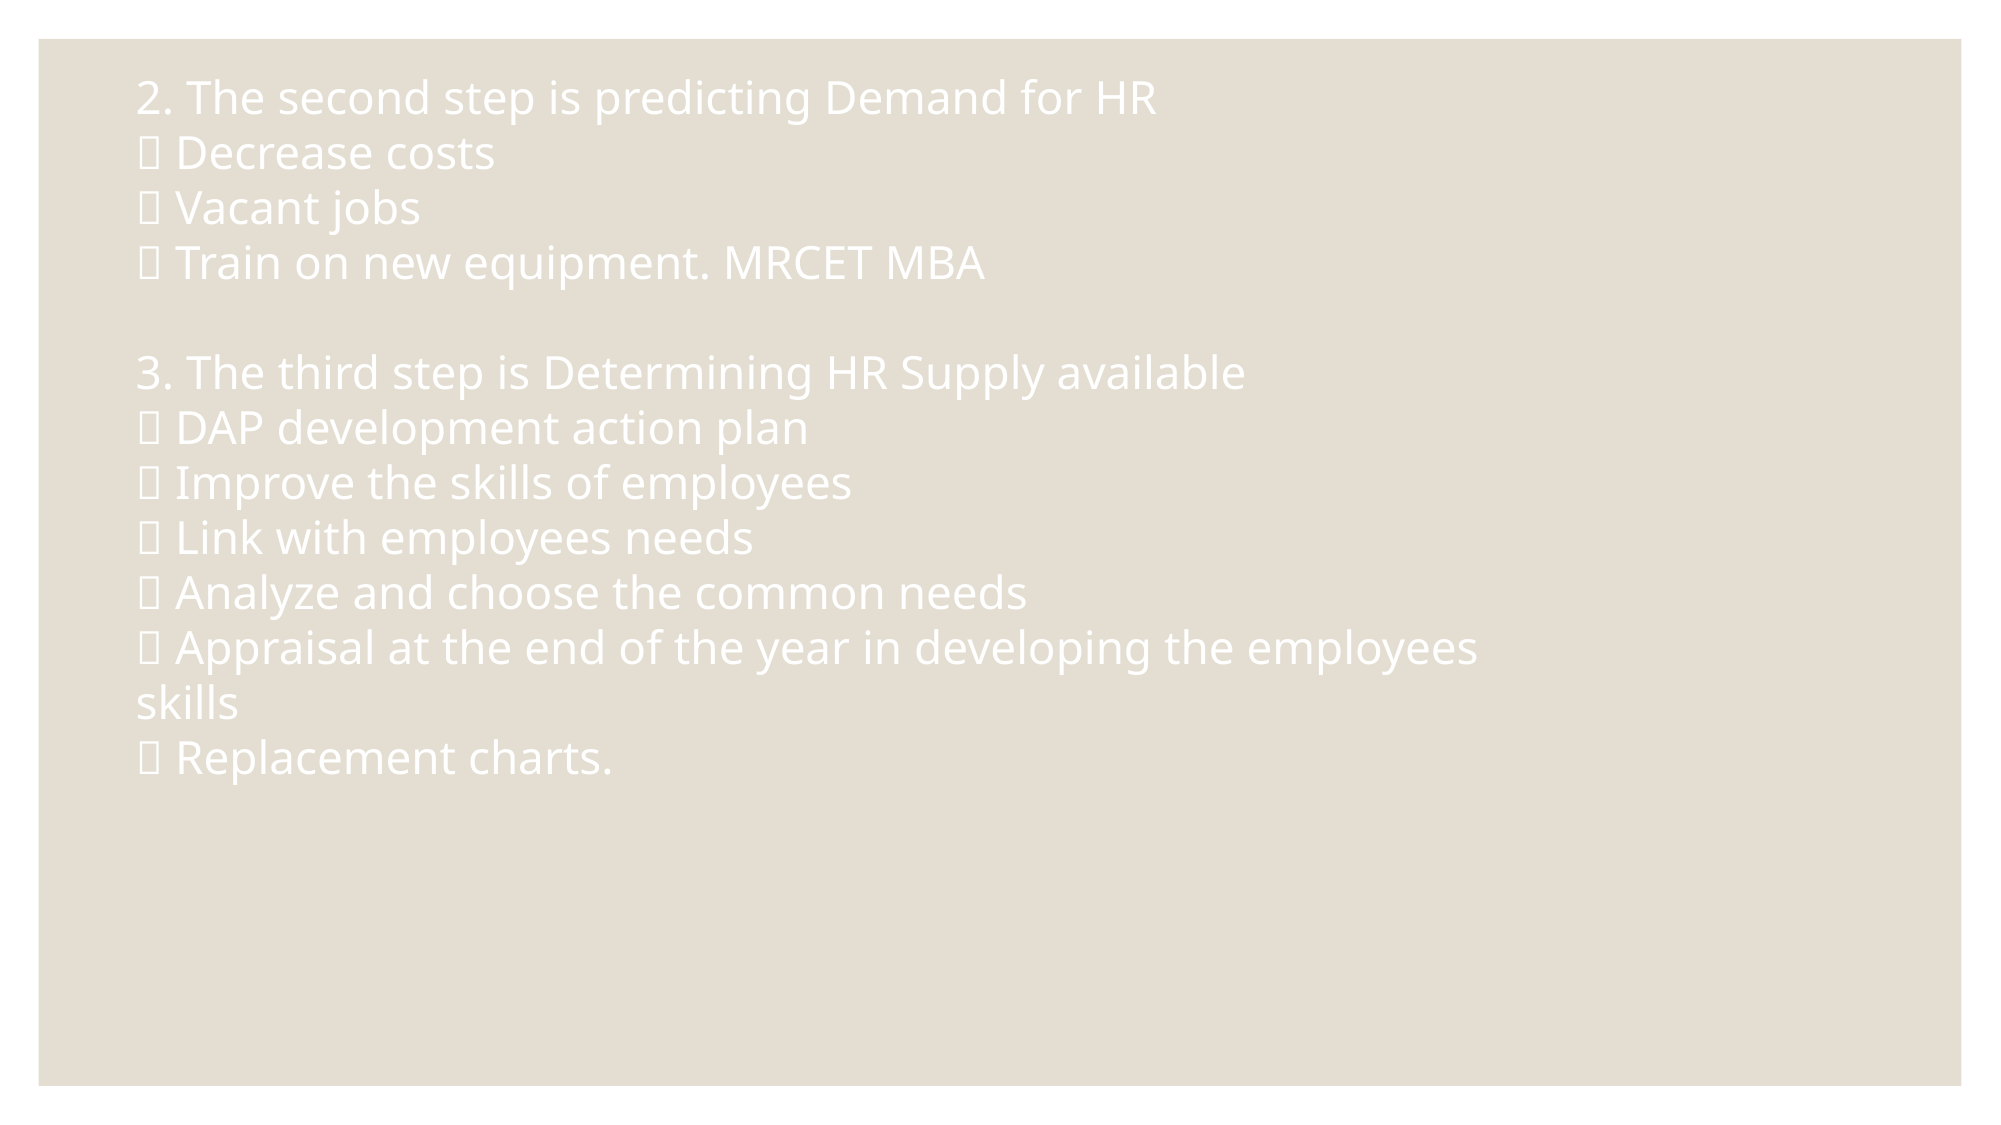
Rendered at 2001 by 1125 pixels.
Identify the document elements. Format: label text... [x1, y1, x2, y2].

text_box 2. The second step is predicting Demand for HR  Decrease costs  Vacant jobs  Train on new equipment. MRCET MBA 3. The third step is Determining HR Supply available  DAP development action plan  Improve the skills of employees  Link with employees needs  Analyze and choose the common needs  Appraisal at the end of the year in developing the employees skills  Replacement charts. [120, 61, 1499, 836]
